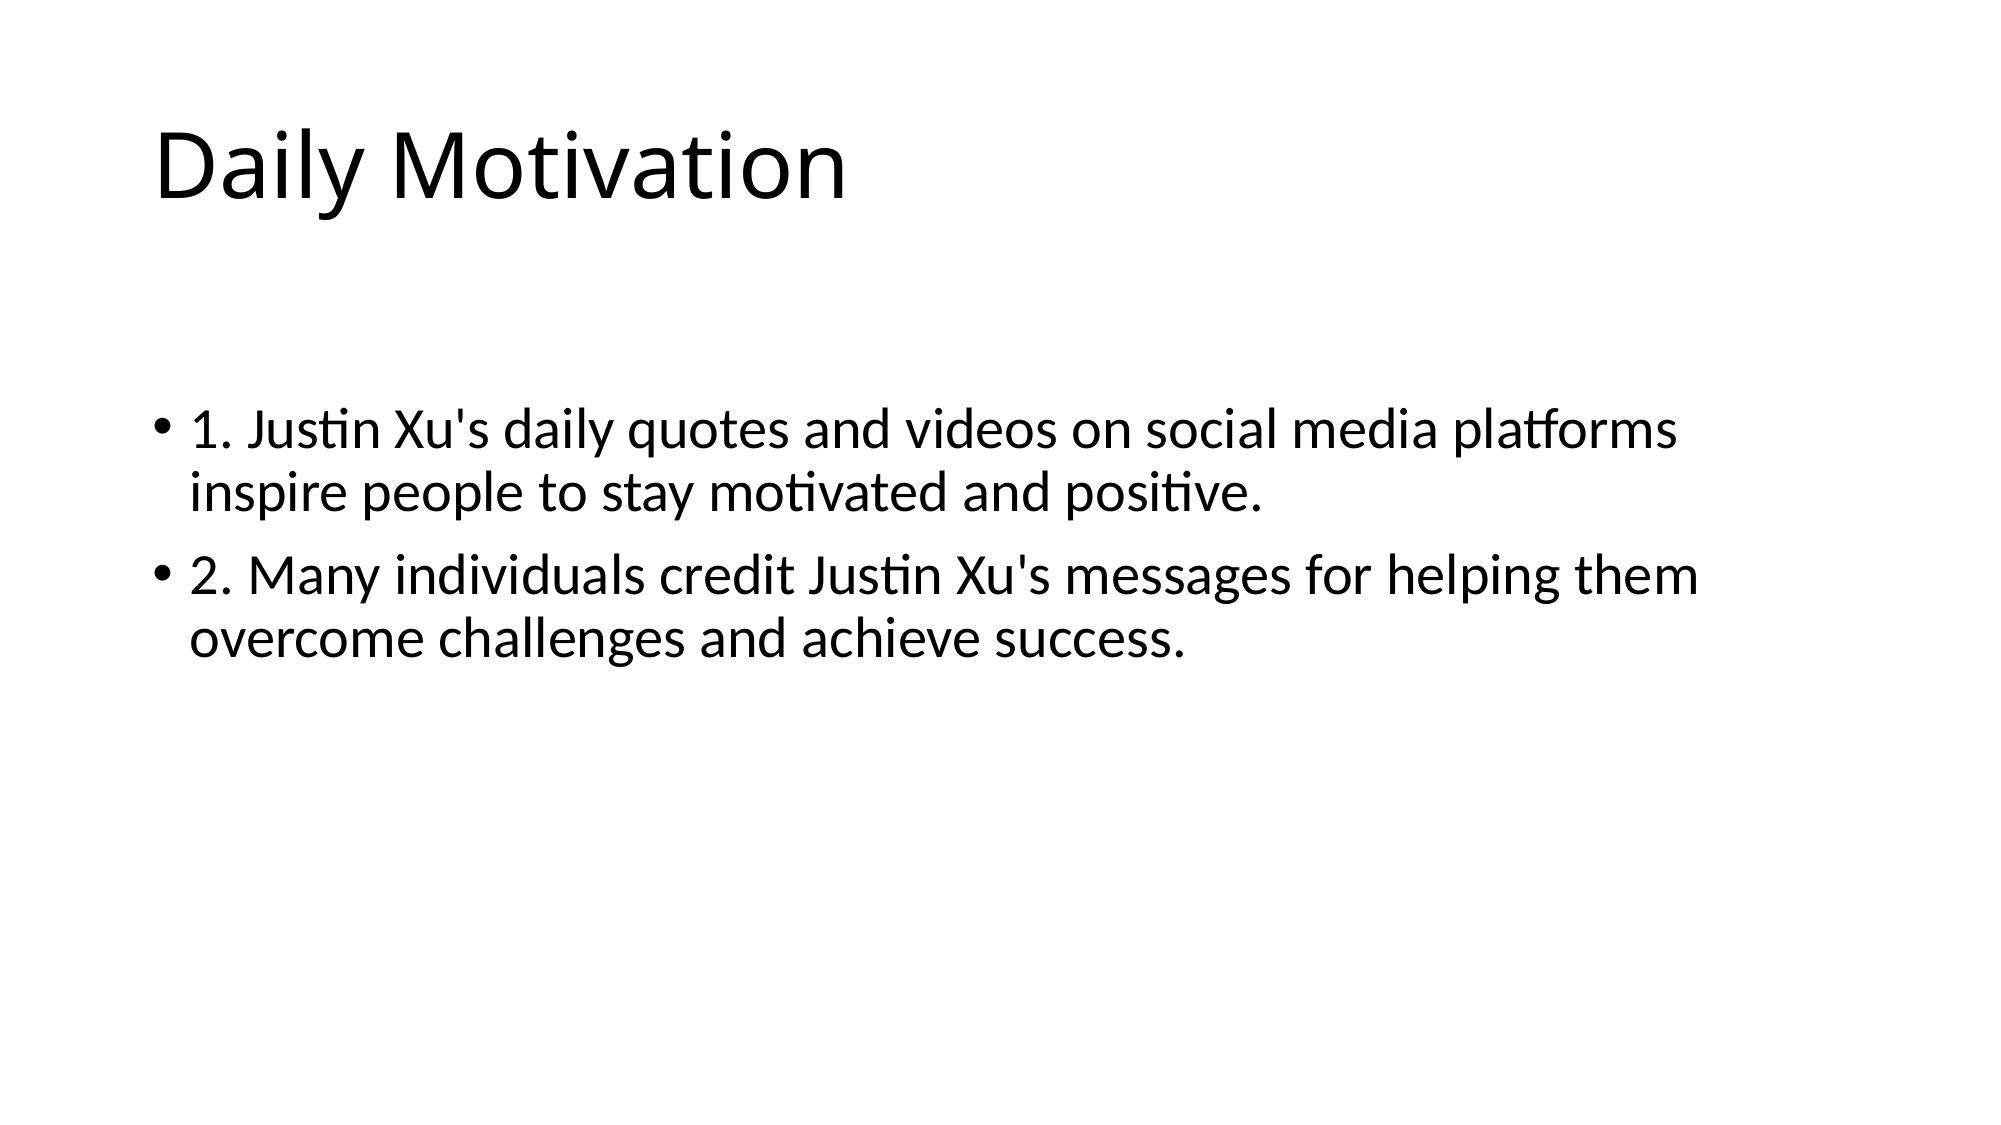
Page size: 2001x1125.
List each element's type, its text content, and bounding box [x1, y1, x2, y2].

title Daily Motivation [137, 59, 1863, 278]
list 1. Justin Xu's daily quotes and videos on social media platforms inspire people to stay motivated and positive. 2. Many individuals credit Justin Xu's messages for helping them overcome challenges and achieve success. [137, 299, 1863, 1014]
